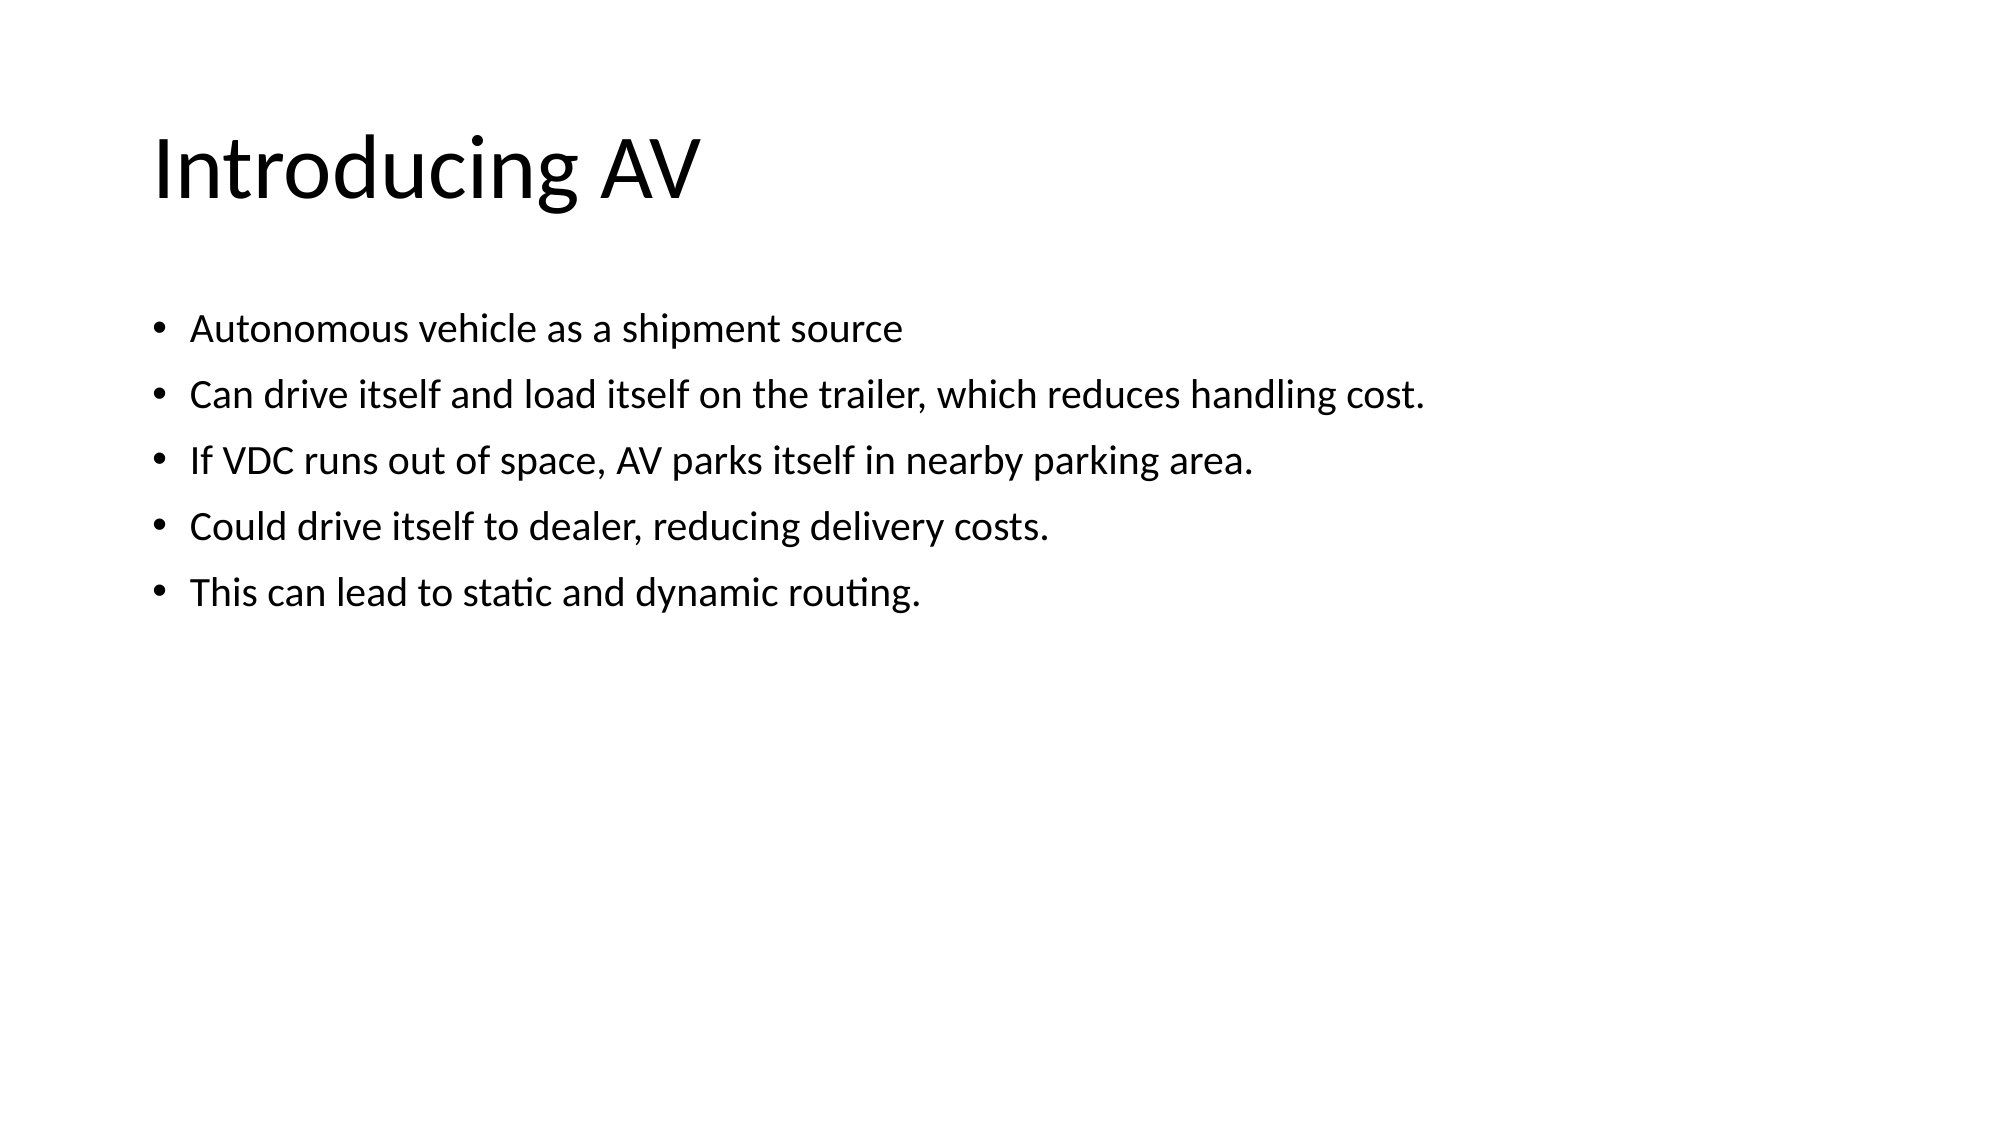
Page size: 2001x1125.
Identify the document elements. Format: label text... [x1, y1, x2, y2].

list Autonomous vehicle as a shipment source Can drive itself and load itself on the trailer, which reduces handling cost. If VDC runs out of space, AV parks itself in nearby parking area. Could drive itself to dealer, reducing delivery costs. This can lead to static and dynamic routing. [137, 299, 1735, 1014]
title Introducing AV [137, 59, 1863, 278]
